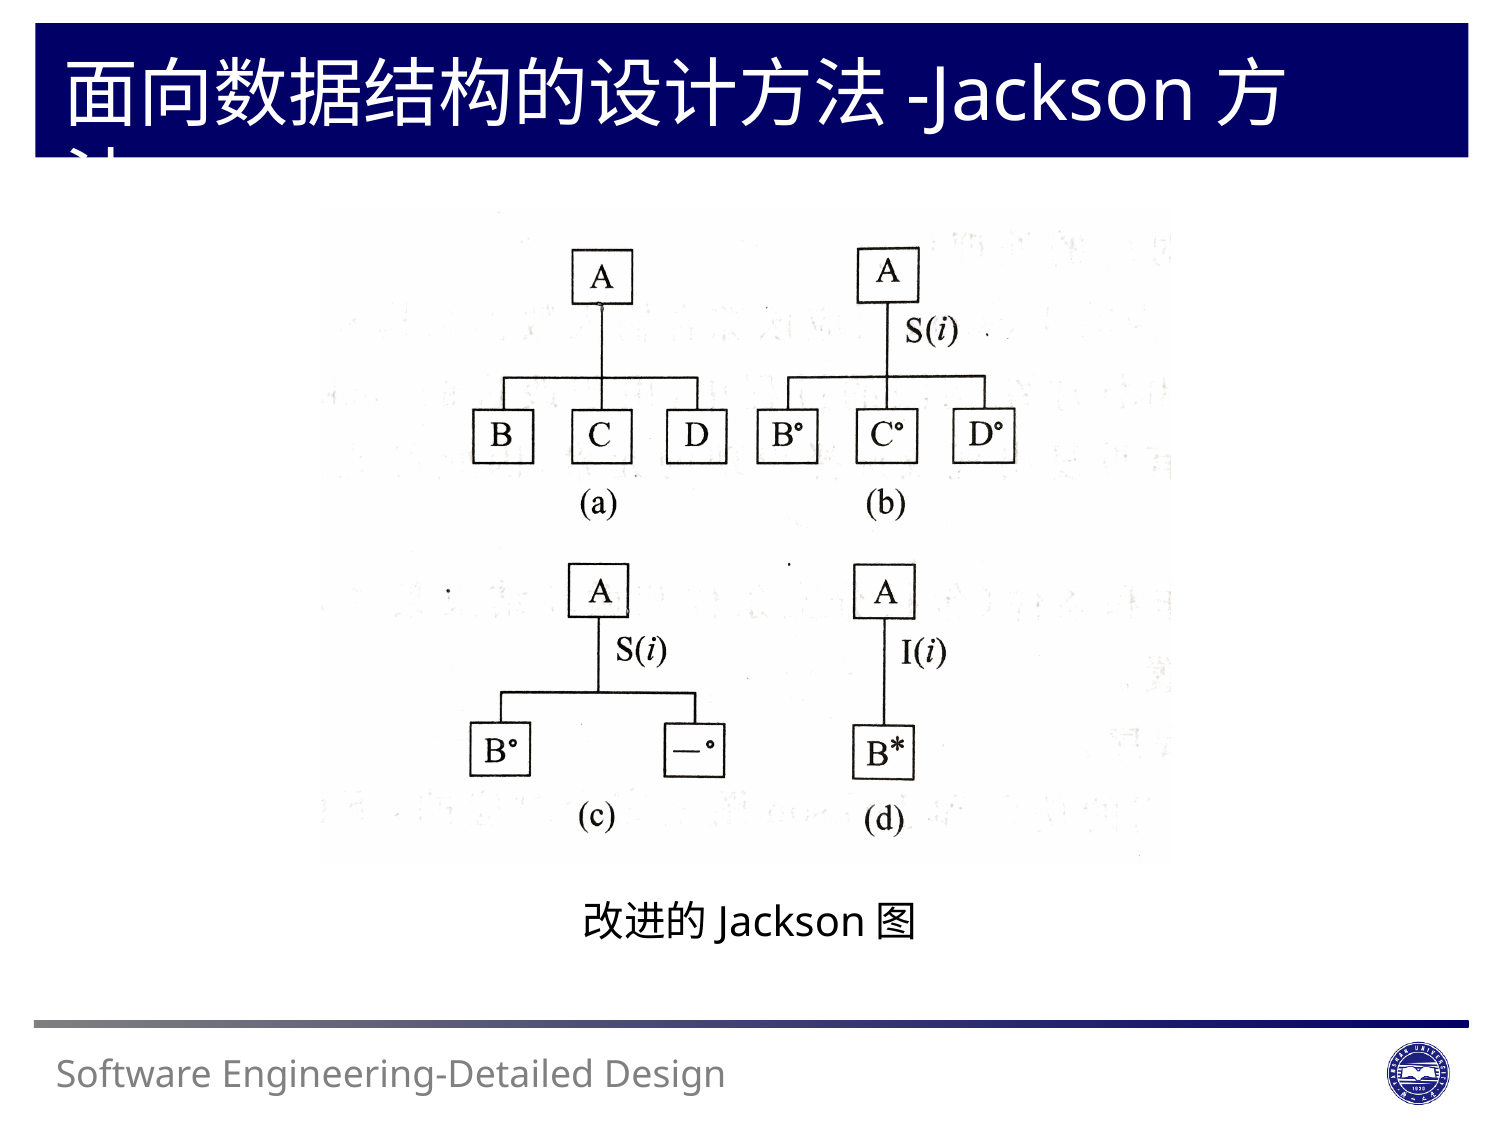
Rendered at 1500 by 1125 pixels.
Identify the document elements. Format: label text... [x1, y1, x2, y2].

picture [1375, 1039, 1461, 1110]
picture [321, 207, 1172, 865]
text_box 改进的Jackson图 [513, 887, 987, 953]
text_box 面向数据结构的设计方法-Jackson方法 [48, 38, 1371, 149]
